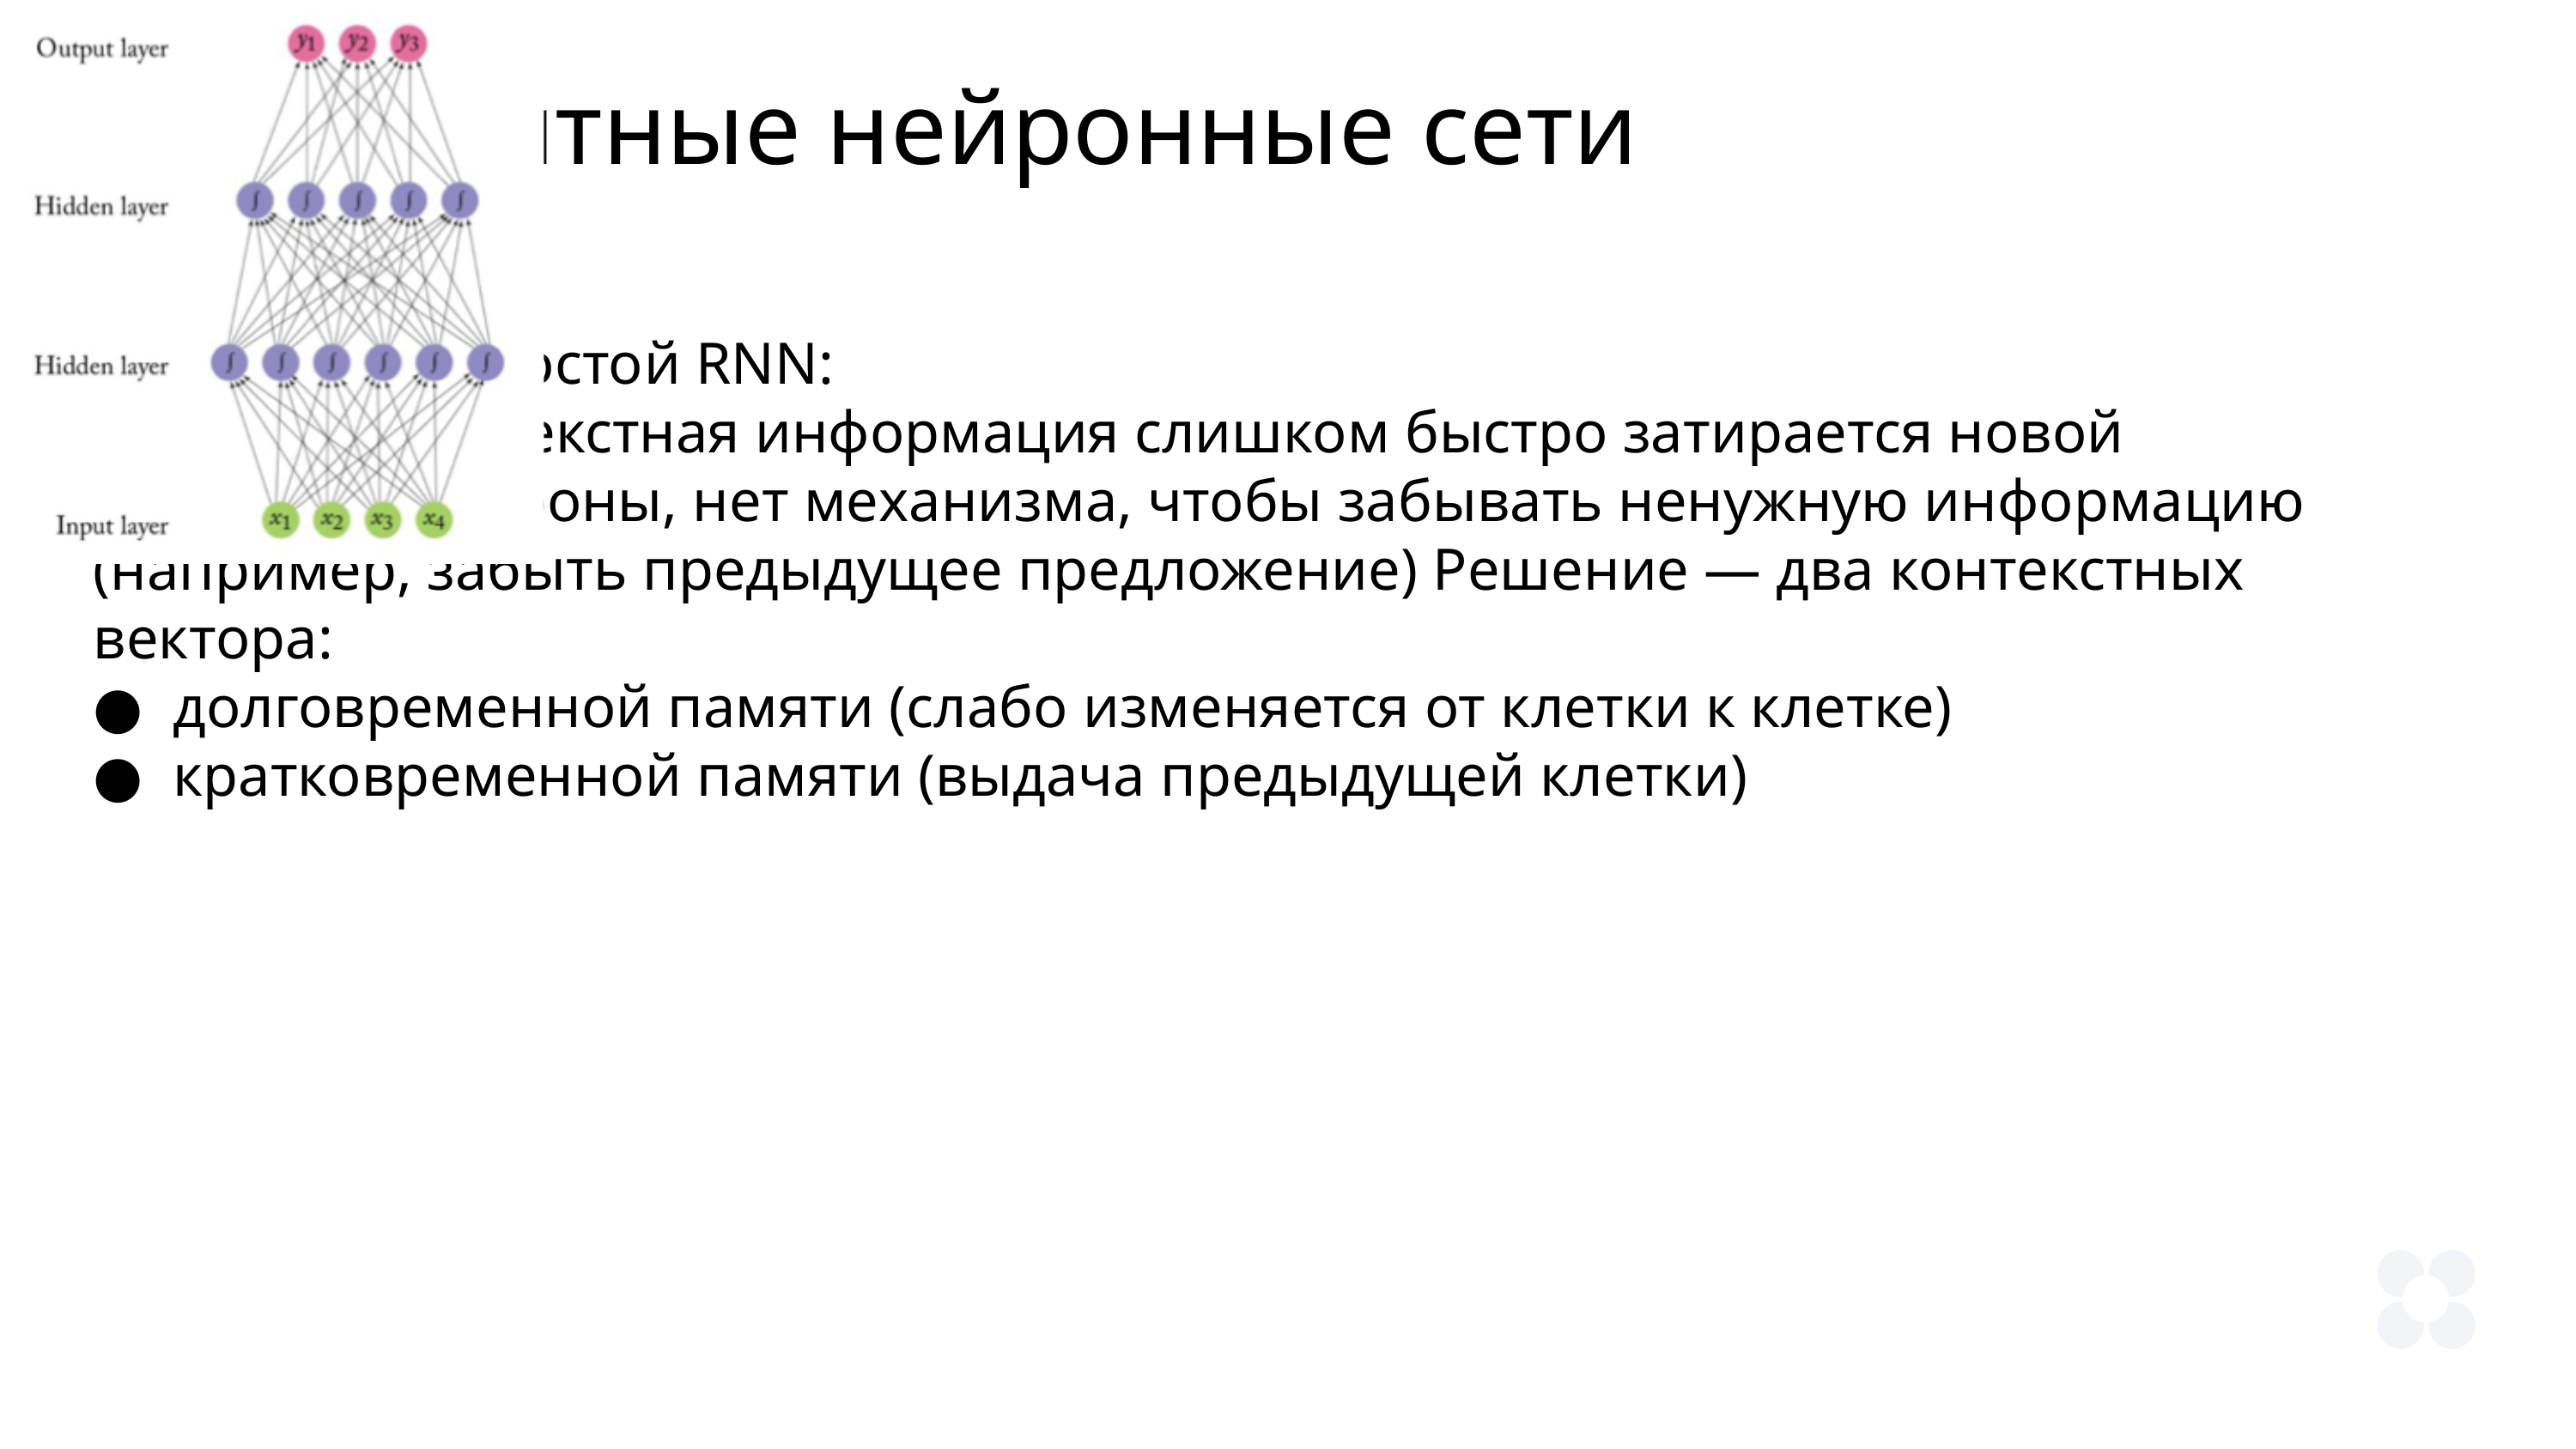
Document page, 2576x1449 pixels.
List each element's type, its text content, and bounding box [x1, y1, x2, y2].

text_box Рекуррентные нейронные сети [546, 75, 1757, 294]
picture [0, 0, 546, 564]
text_box Проблемы с простой RNN: ● важная контекстная информация слишком быстро затирается новой ● с другой стороны, нет механизма, чтобы забывать ненужную информацию (например, забыть предыдущее предложение) Решение — два контекстных вектора: ● долговременной памяти (слабо изменяется от клетки к клетке) ● кратковременной памяти (выдача предыдущей клетки) [80, 314, 2395, 975]
